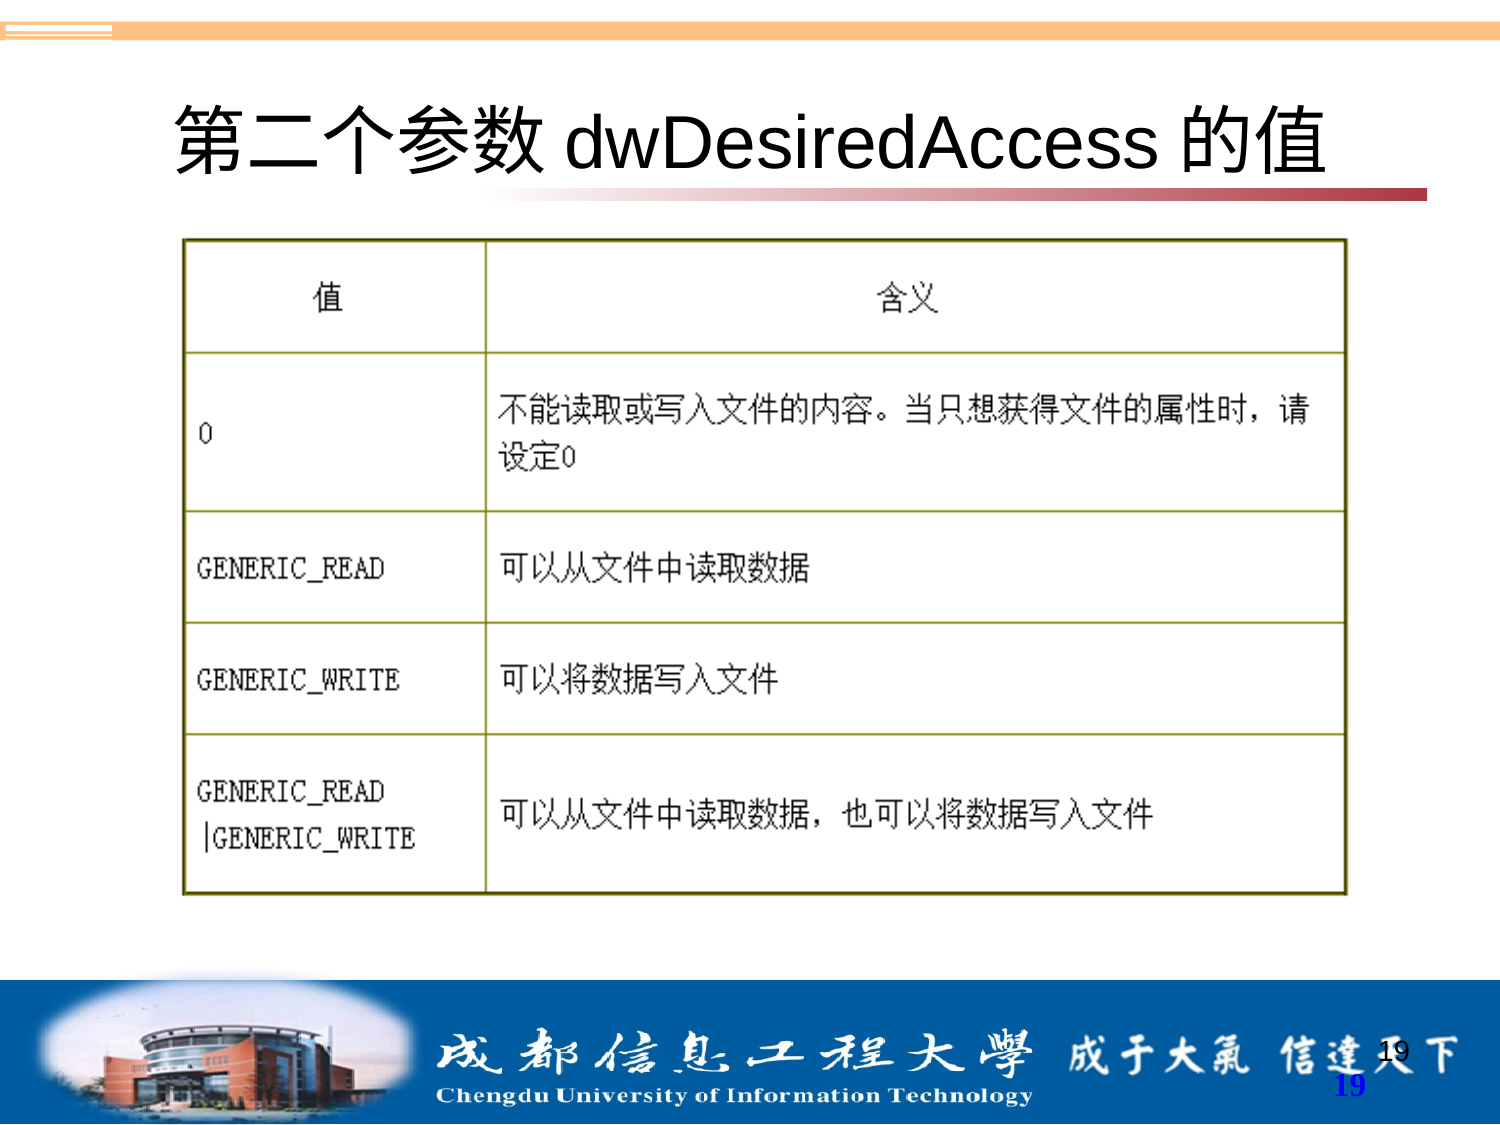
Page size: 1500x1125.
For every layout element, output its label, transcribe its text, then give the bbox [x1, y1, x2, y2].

picture [170, 231, 1365, 902]
title 第二个参数dwDesiredAccess的值 [75, 45, 1425, 233]
picture [0, 957, 1500, 1125]
